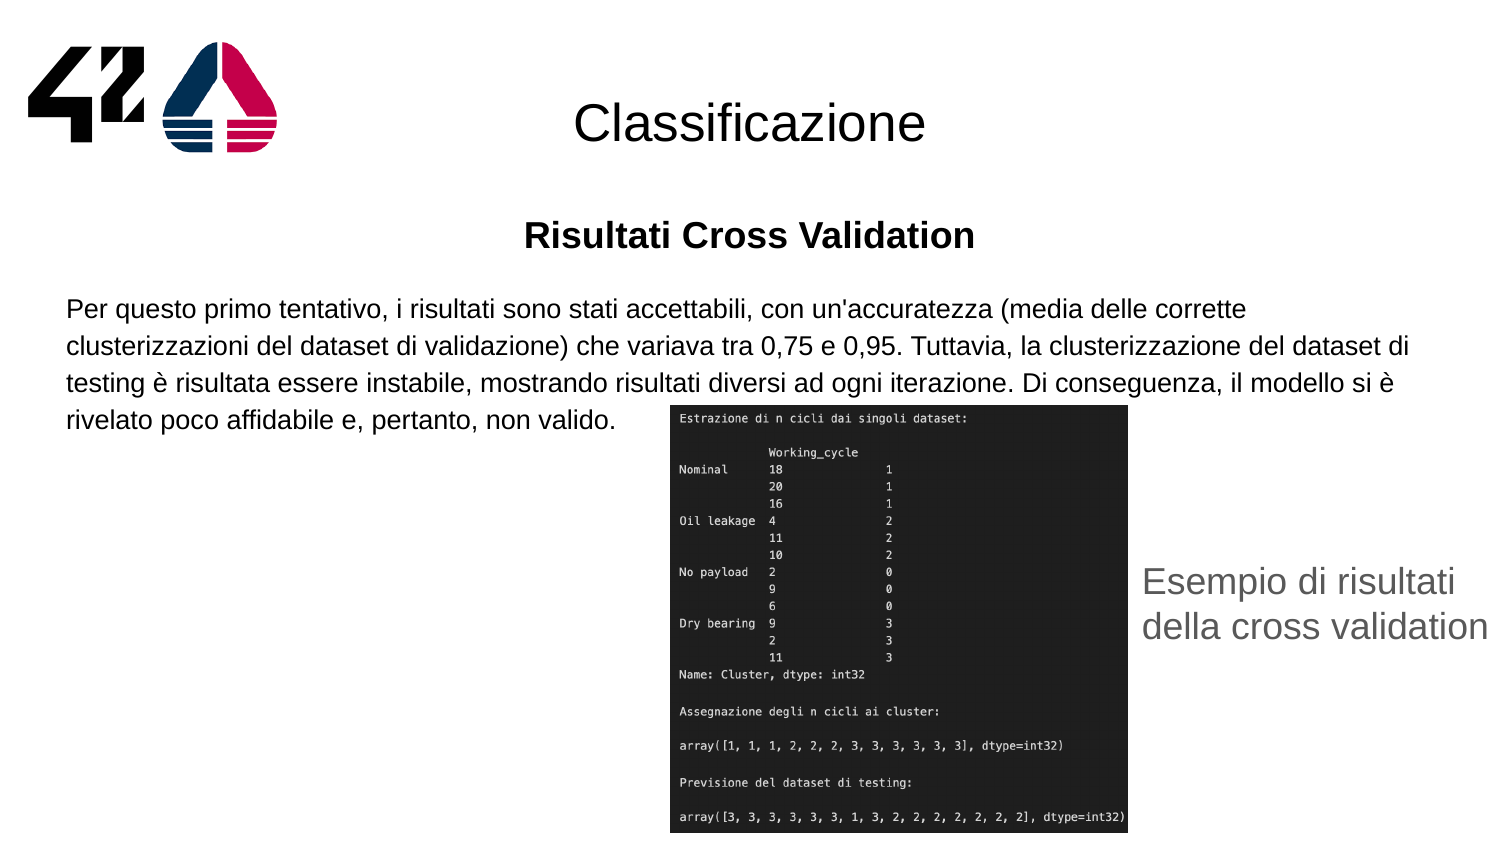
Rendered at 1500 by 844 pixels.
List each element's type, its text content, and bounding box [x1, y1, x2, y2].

picture [158, 24, 282, 171]
text_box Risultati Cross Validation [51, 188, 1449, 271]
text_box Classificazione [287, 72, 1449, 167]
picture [24, 24, 148, 170]
text_box Per questo primo tentativo, i risultati sono stati accettabili, con un'accuratezza (media delle corrette clusterizzazioni del dataset di validazione) che variava tra 0,75 e 0,95. Tuttavia, la clusterizzazione del dataset di testing è risultata essere instabile, mostrando risultati diversi ad ogni iterazione. Di conseguenza, il modello si è rivelato poco affidabile e, pertanto, non valido. [51, 271, 1449, 785]
picture [670, 405, 1128, 833]
text_box Esempio di risultati della cross validation [1132, 542, 1500, 670]
